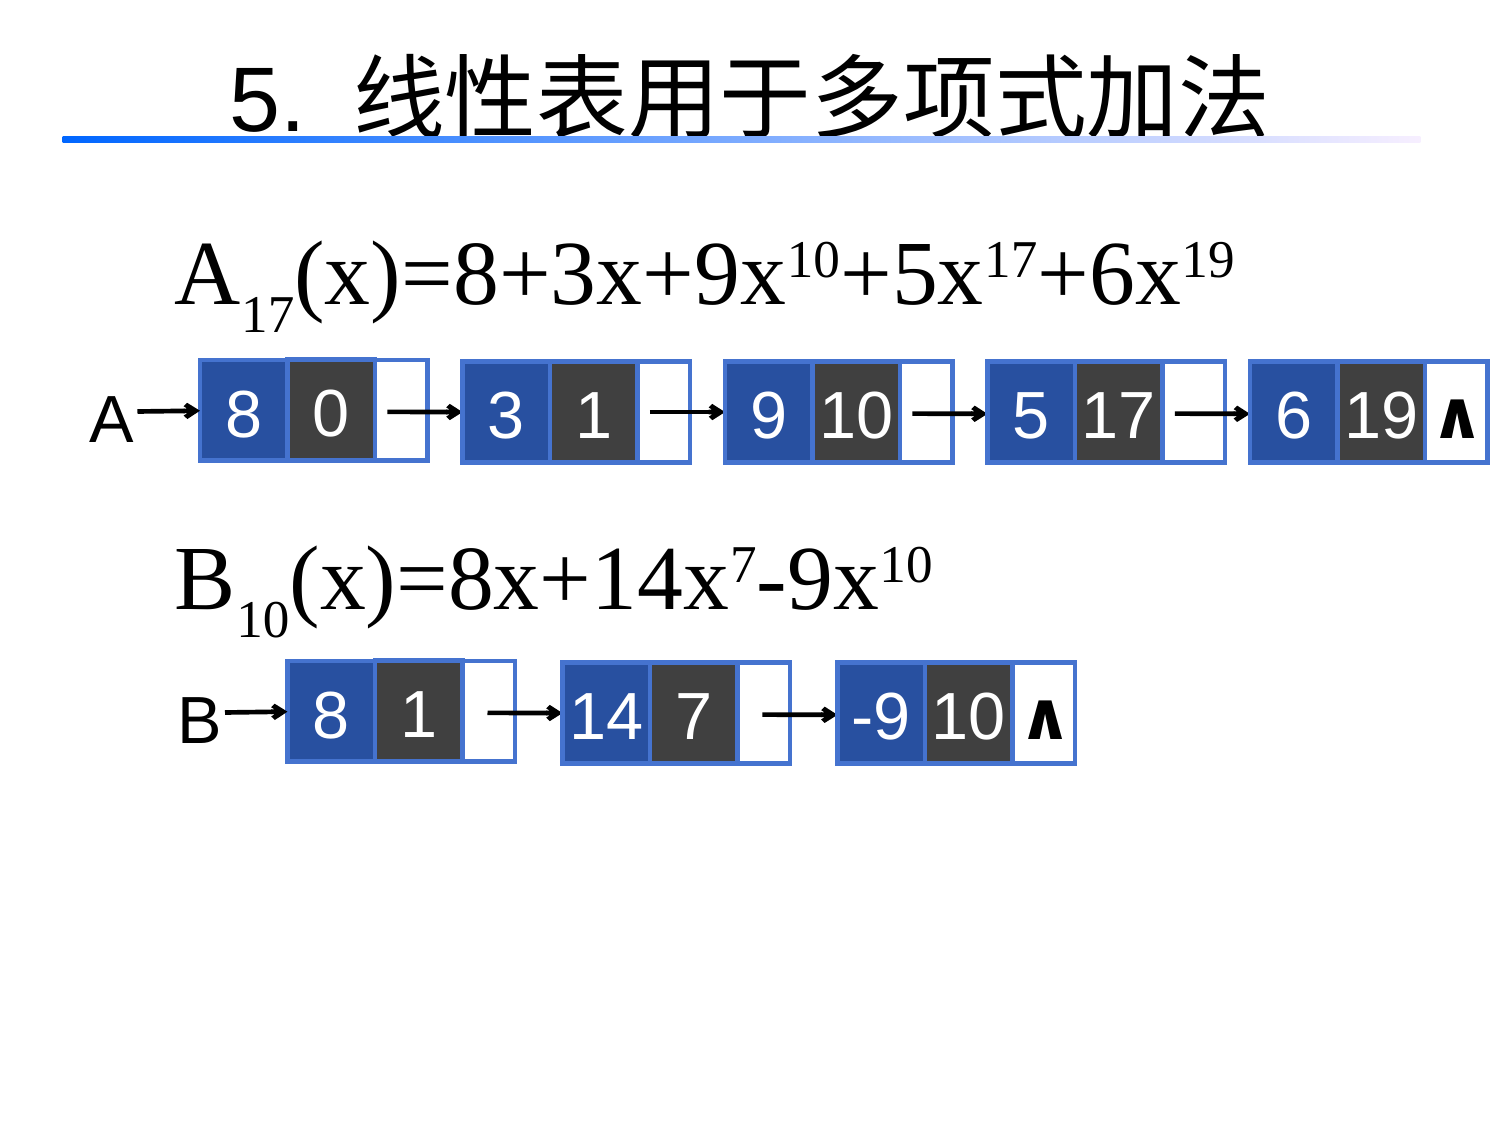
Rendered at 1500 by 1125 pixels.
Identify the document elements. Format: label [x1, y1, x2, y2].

text_box [62, 0, 1425, 176]
text_box [75, 187, 1488, 464]
text_box [160, 487, 1388, 765]
